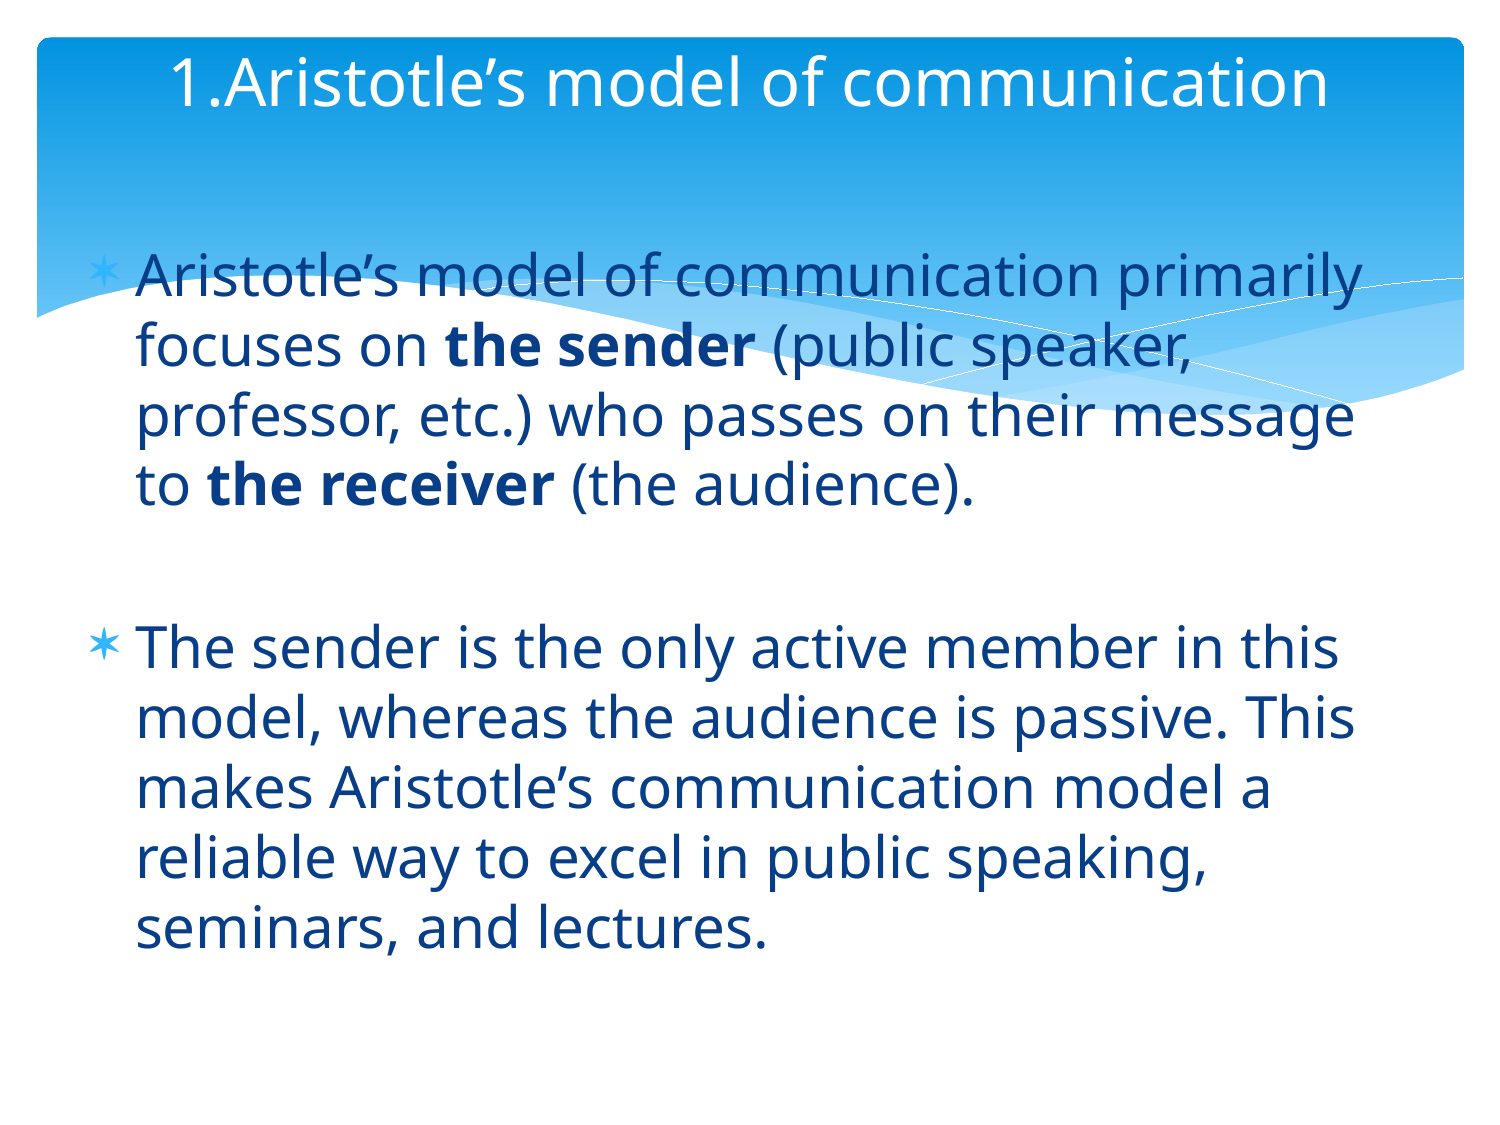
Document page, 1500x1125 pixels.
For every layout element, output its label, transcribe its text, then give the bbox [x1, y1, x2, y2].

picture [437, 56, 442, 66]
picture [178, 59, 190, 66]
title 1.Aristotle’s model of communication [75, 66, 1425, 173]
picture [677, 56, 682, 66]
picture [241, 59, 250, 66]
picture [732, 56, 737, 66]
list Aristotle’s model of communication primarily focuses on the sender (public speaker, professor, etc.) who passes on their message to the receiver (the audience). The sender is the only active member in this model, whereas the audience is passive. This makes Aristotle’s communication model a reliable way to excel in public speaking, seminars, and lectures. [75, 173, 1425, 1005]
picture [489, 59, 495, 66]
picture [809, 56, 826, 66]
